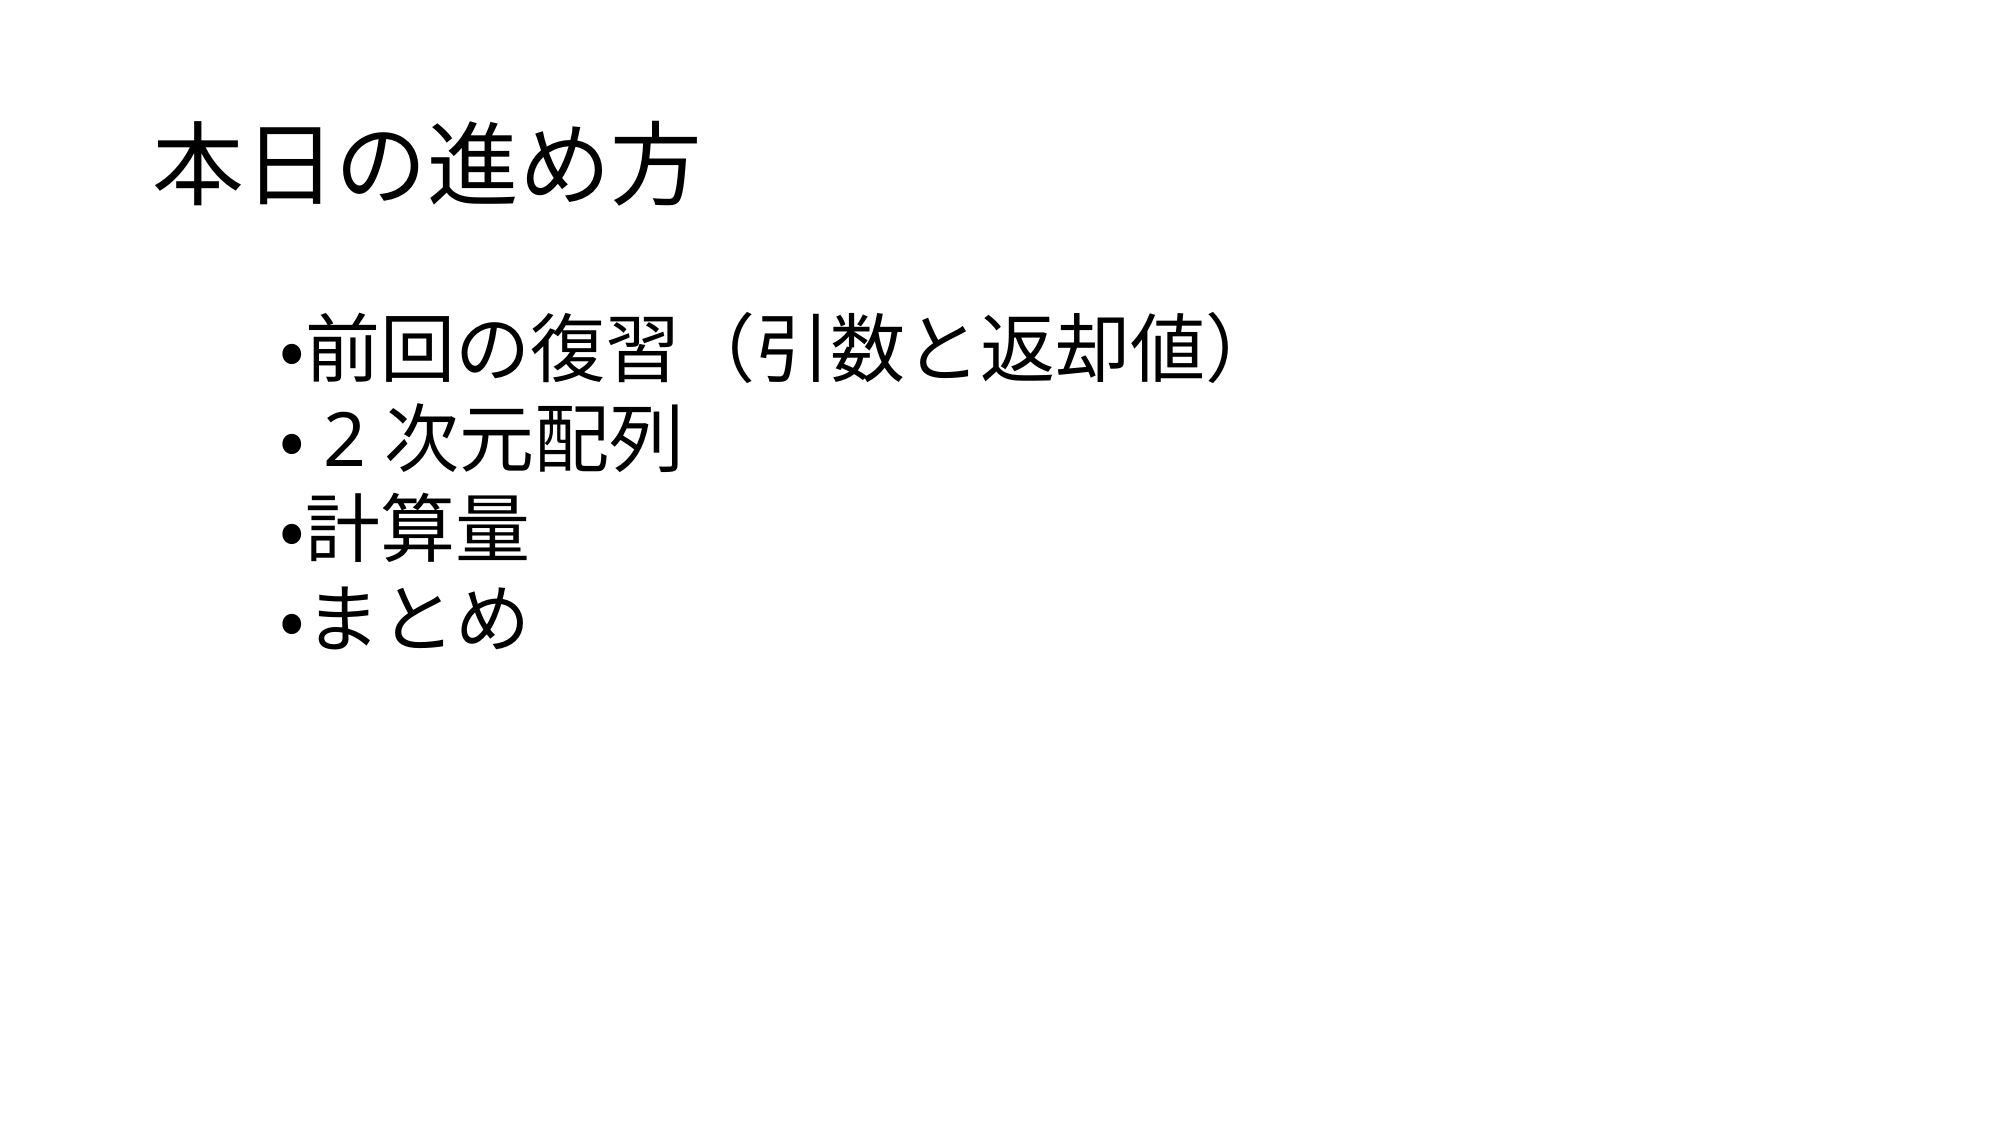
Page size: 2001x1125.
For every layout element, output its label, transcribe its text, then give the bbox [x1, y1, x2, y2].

text_box ・前回の復習（引数と返却値） ・2次元配列 ・計算量 ・まとめ [264, 293, 1843, 939]
title 本日の進め方 [137, 59, 1863, 278]
